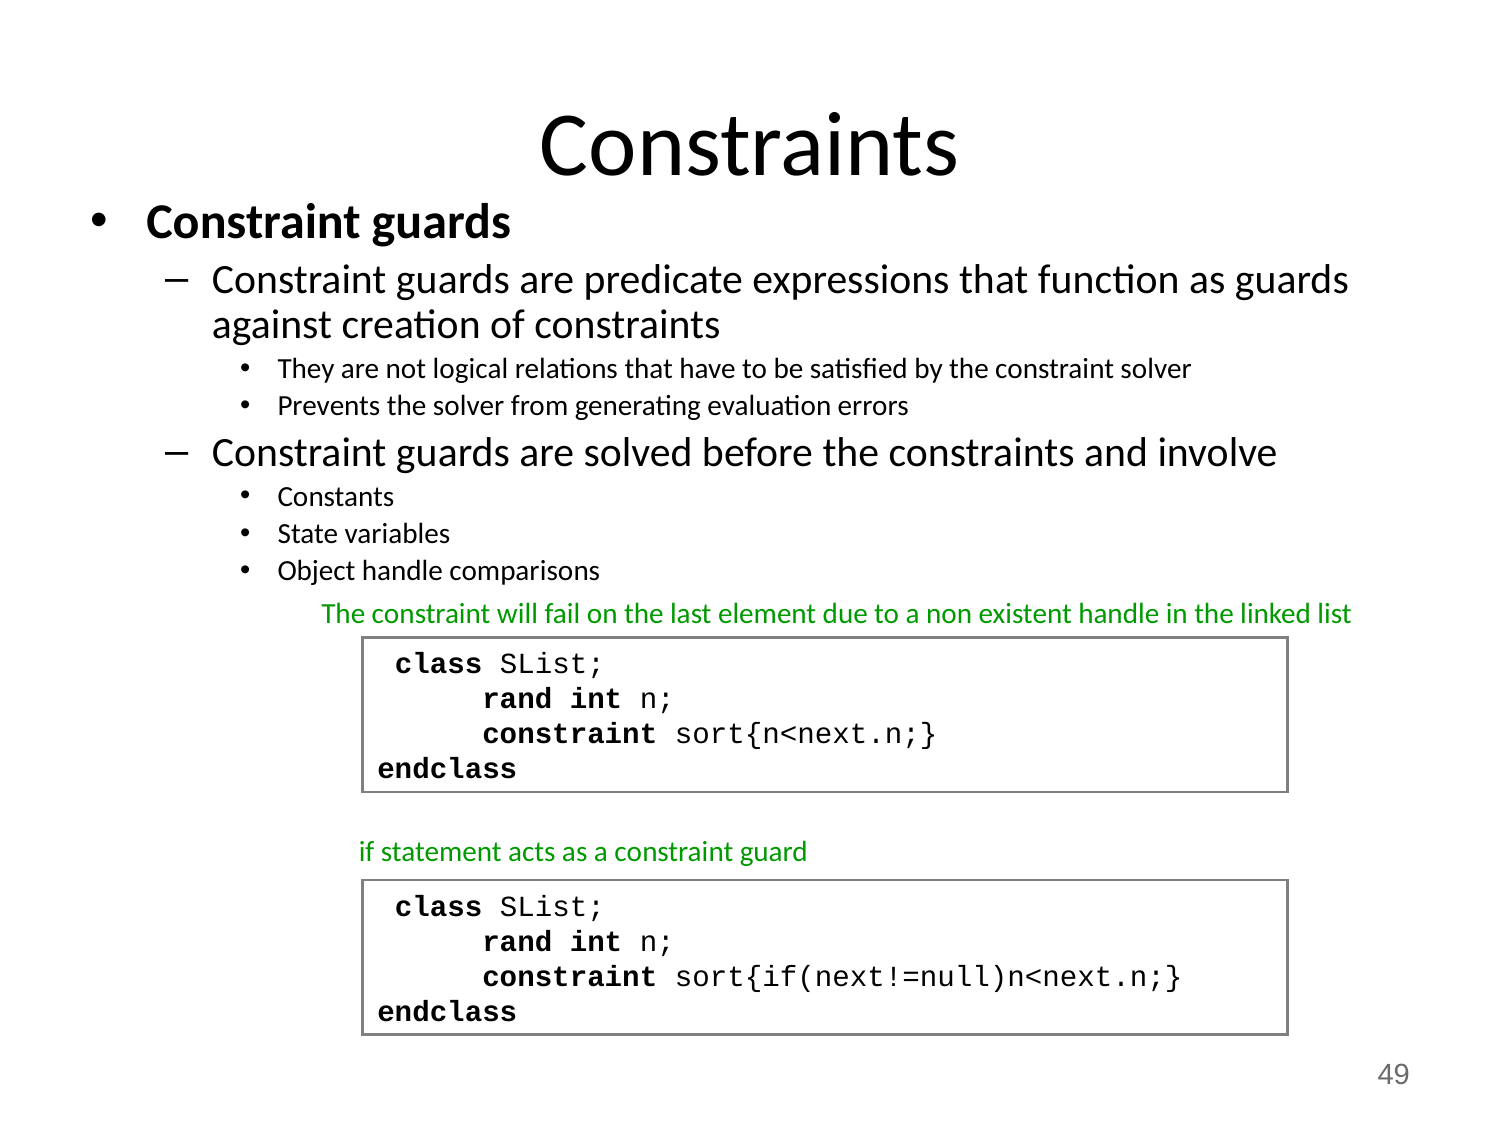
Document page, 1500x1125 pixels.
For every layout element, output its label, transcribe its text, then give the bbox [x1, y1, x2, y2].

slide_number 49 [1074, 1042, 1425, 1103]
text_box The constraint will fail on the last element due to a non existent handle in the linked list [300, 587, 1475, 638]
list Constraint guards Constraint guards are predicate expressions that function as guards against creation of constraints They are not logical relations that have to be satisfied by the constraint solver Prevents the solver from generating evaluation errors Constraint guards are solved before the constraints and involve Constants State variables Object handle comparisons [75, 187, 1425, 583]
text_box class SList; rand int n; constraint sort{n<next.n;} endclass [362, 638, 1288, 792]
text_box if statement acts as a constraint guard [337, 824, 1400, 875]
text_box class SList; rand int n; constraint sort{if(next!=null)n<next.n;} endclass [362, 880, 1288, 1035]
title Constraints [75, 45, 1425, 187]
